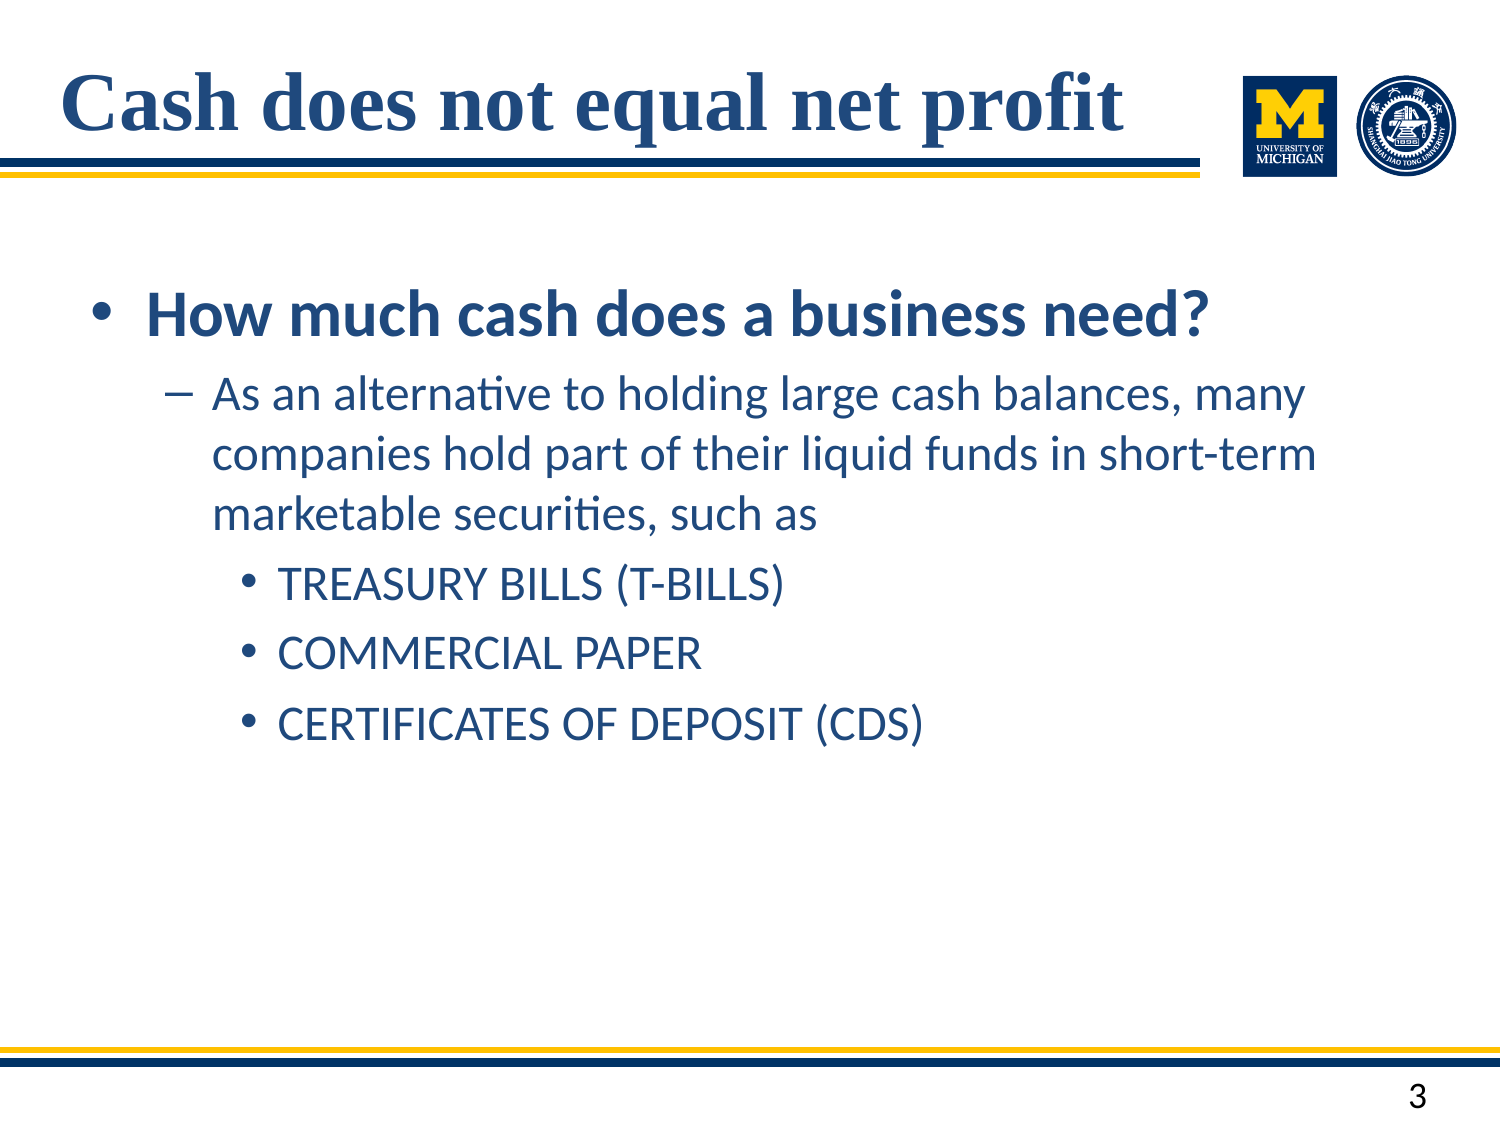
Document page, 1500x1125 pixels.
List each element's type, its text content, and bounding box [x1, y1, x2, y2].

picture [1228, 68, 1463, 182]
title Cash does not equal net profit [41, 32, 1164, 163]
list How much cash does a business need? As an alternative to holding large cash balances, many companies hold part of their liquid funds in short-term marketable securities, such as TREASURY BILLS (T-BILLS) COMMERCIAL PAPER CERTIFICATES OF DEPOSIT (CDS) [75, 262, 1425, 1005]
